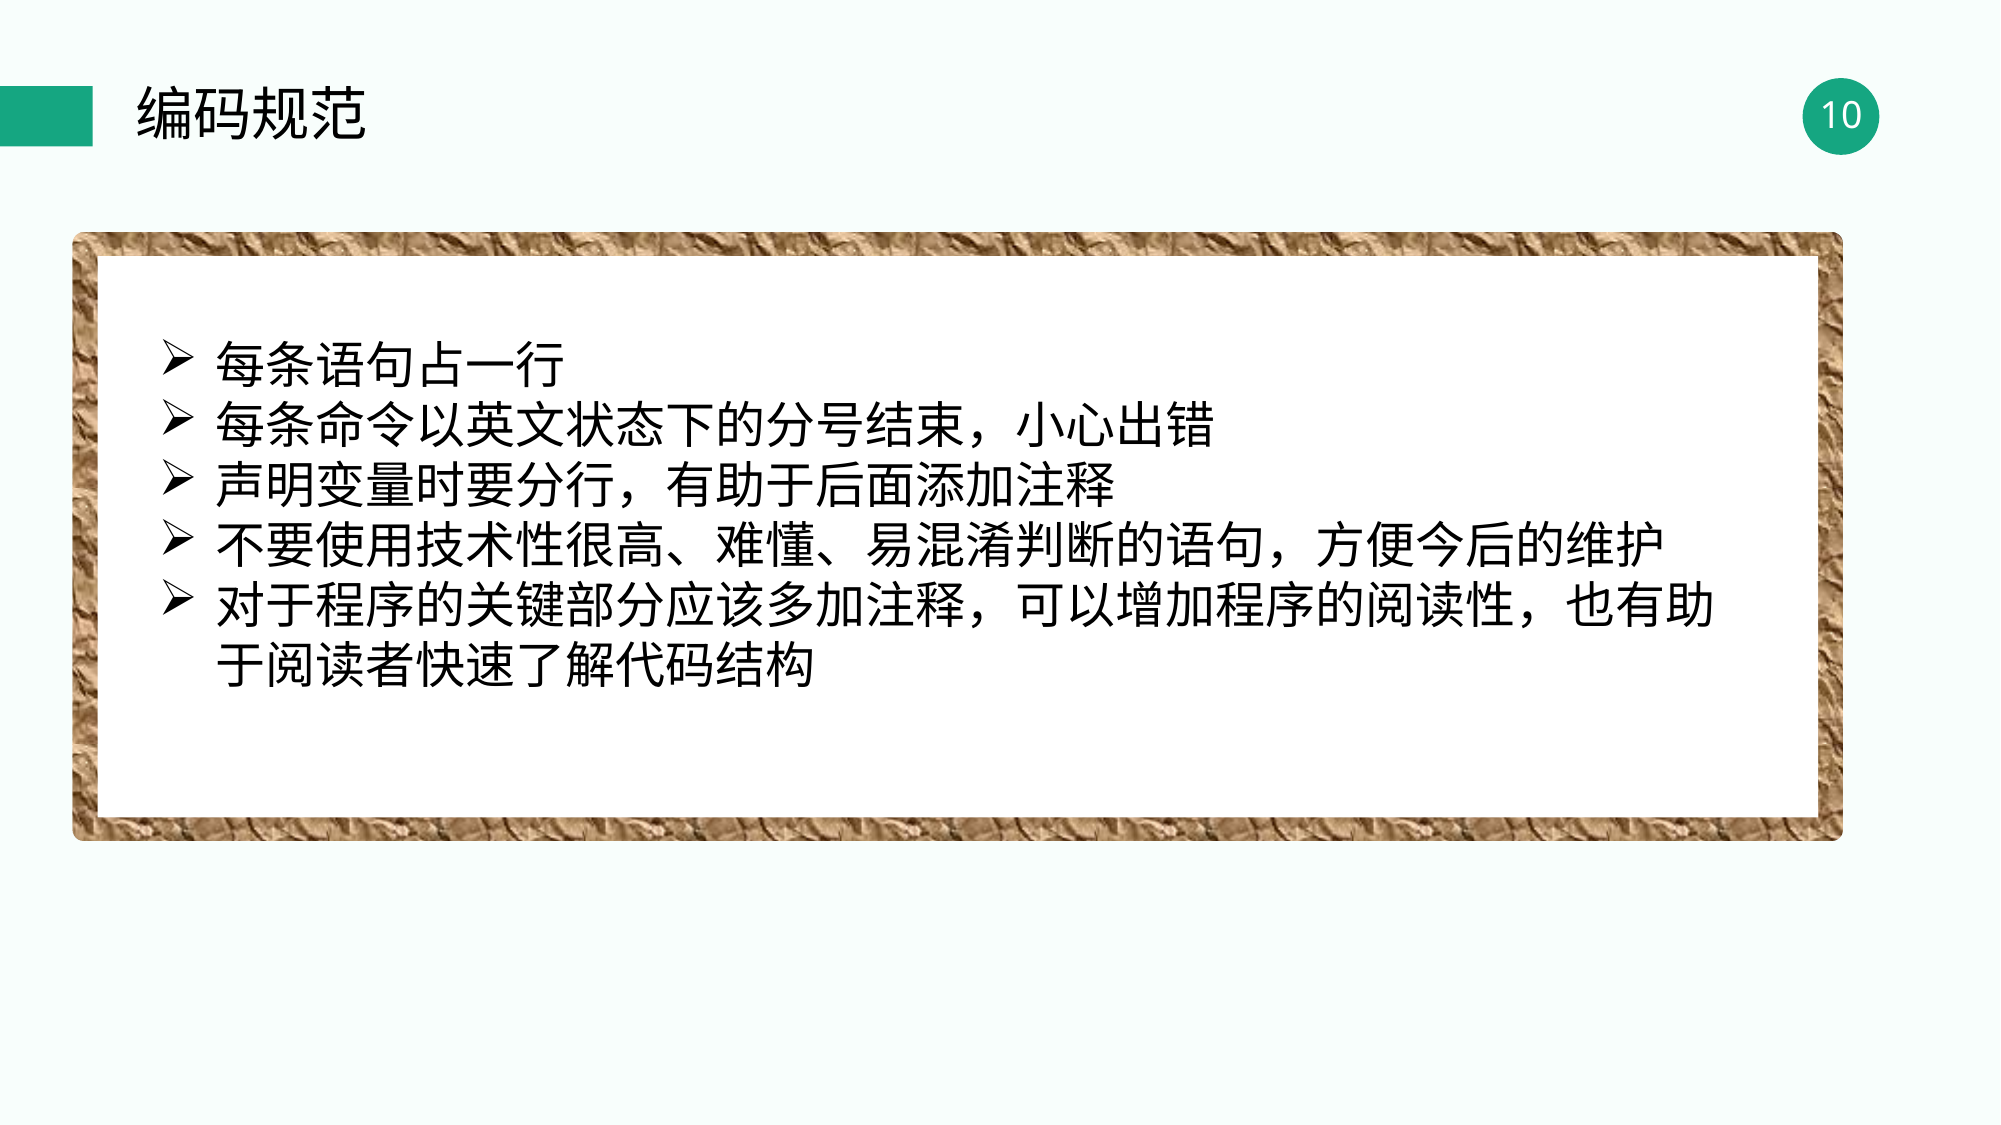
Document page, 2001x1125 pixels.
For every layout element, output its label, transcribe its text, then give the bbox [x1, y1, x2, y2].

list 编码规范 [120, 77, 1237, 155]
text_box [72, 232, 1843, 841]
